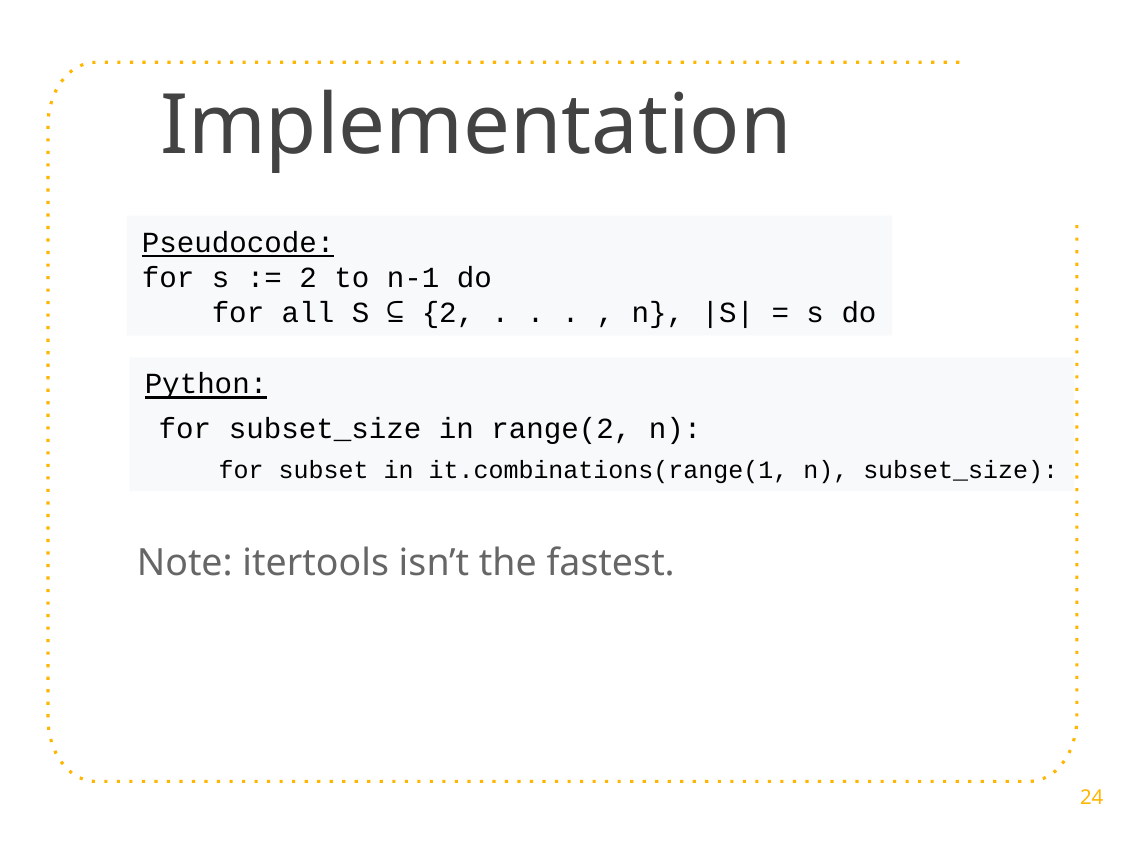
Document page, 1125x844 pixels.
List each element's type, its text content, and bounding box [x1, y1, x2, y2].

text_box Python: for subset_size in range(2, n): for subset in it.combinations(range(1, n), subset_size): [129, 357, 1074, 491]
text_box Pseudocode: for s := 2 to n-1 do for all S ⊆ {2, . . . , n}, |S| = s do [126, 215, 893, 336]
text_box Note: itertools isn’t the fastest. [122, 530, 990, 591]
title Implementation [145, 54, 990, 195]
list [107, 195, 1028, 693]
slide_number 24 [1058, 753, 1125, 844]
